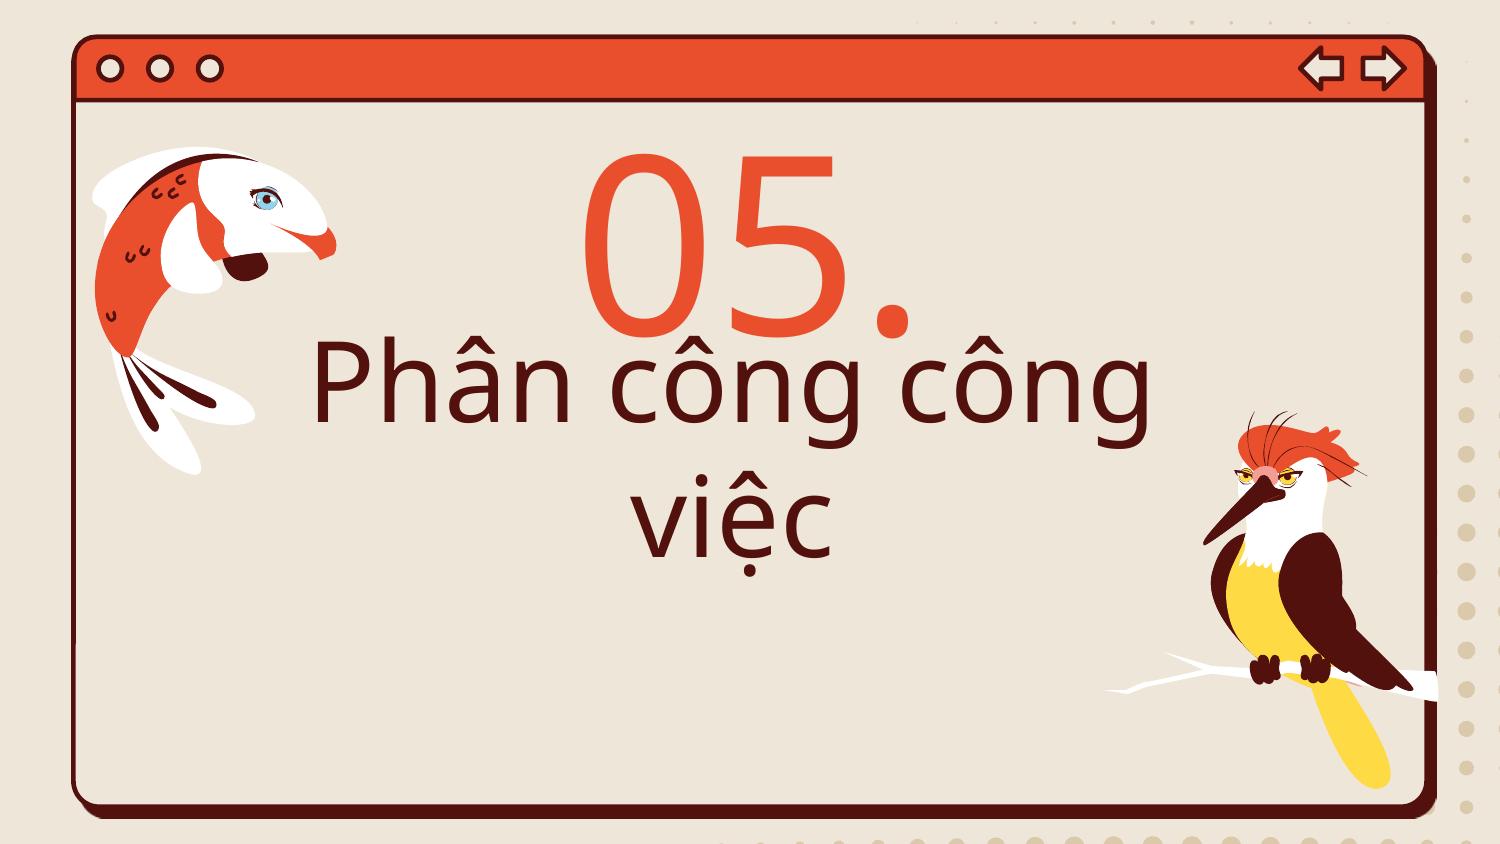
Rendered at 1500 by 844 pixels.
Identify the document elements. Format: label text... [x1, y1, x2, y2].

text_box [1363, 47, 1405, 90]
title 05. [472, 118, 1028, 352]
title Phân công công việc [271, 374, 1193, 515]
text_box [1103, 410, 1440, 798]
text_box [91, 109, 344, 495]
text_box [1300, 47, 1342, 90]
